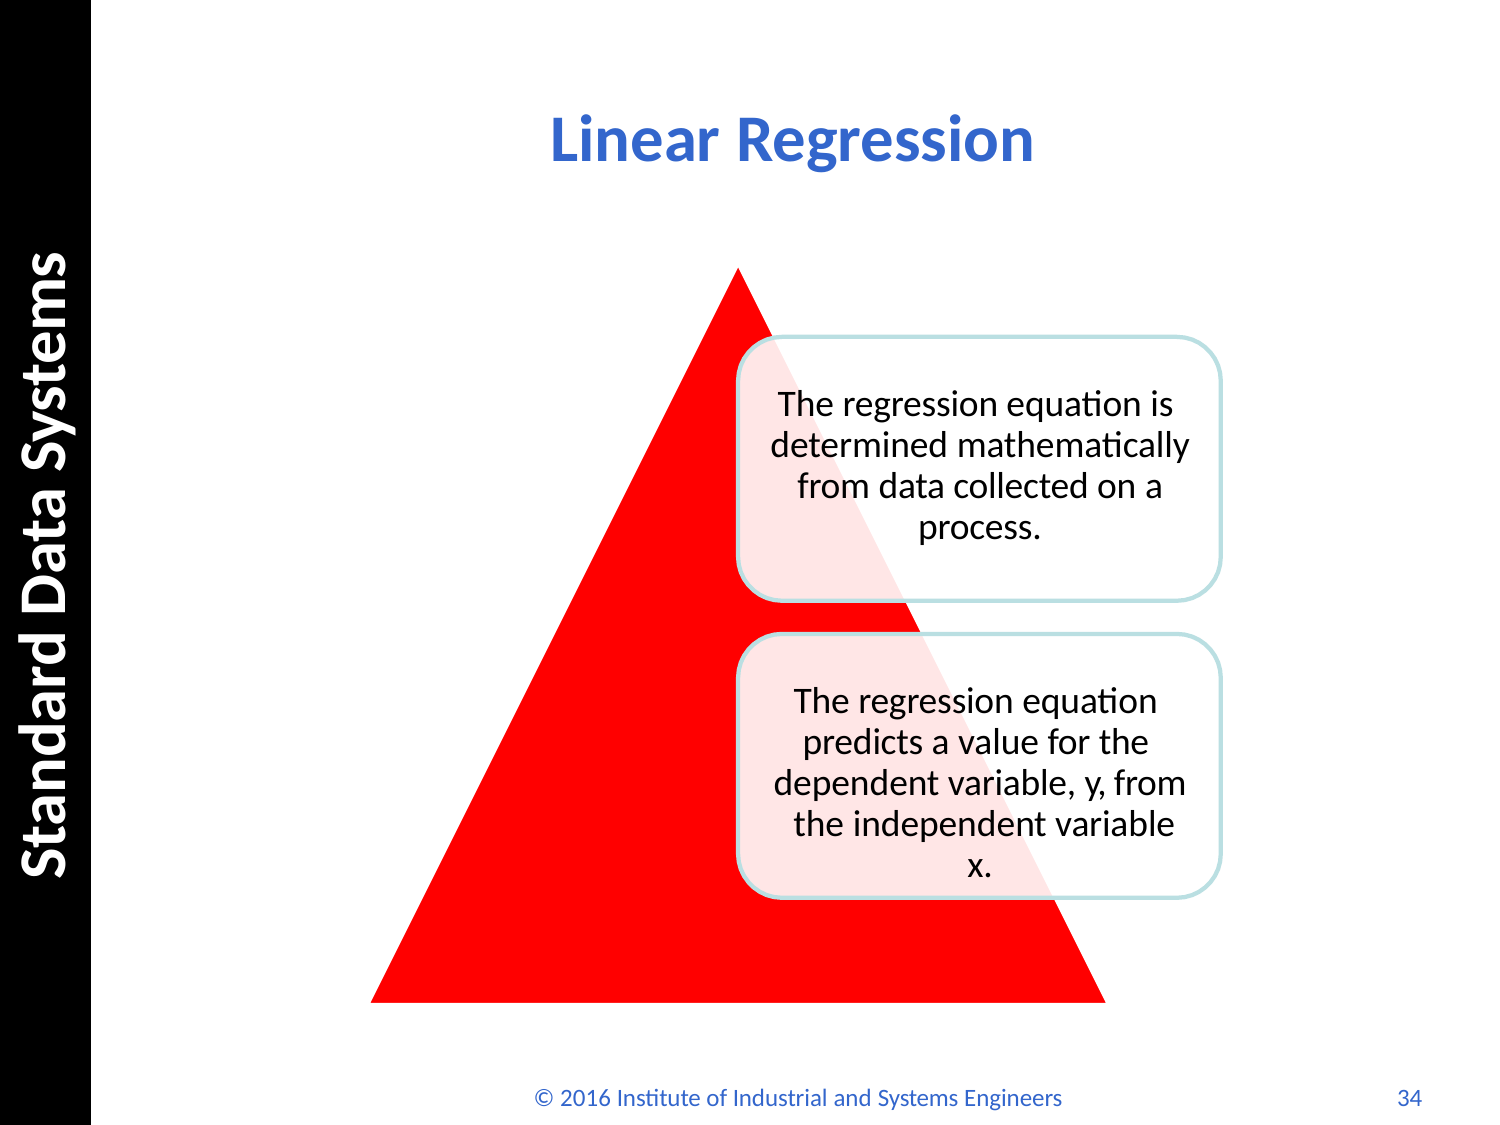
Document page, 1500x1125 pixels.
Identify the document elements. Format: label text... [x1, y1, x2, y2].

slide_number 34 [1390, 1085, 1429, 1125]
title Linear Regression [548, 92, 1040, 258]
footer © 2016 Institute of Industrial and Systems Engineers [531, 1085, 1069, 1125]
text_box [364, 260, 1224, 1008]
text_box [735, 631, 1224, 901]
text_box Standard Data Systems [12, 243, 84, 882]
